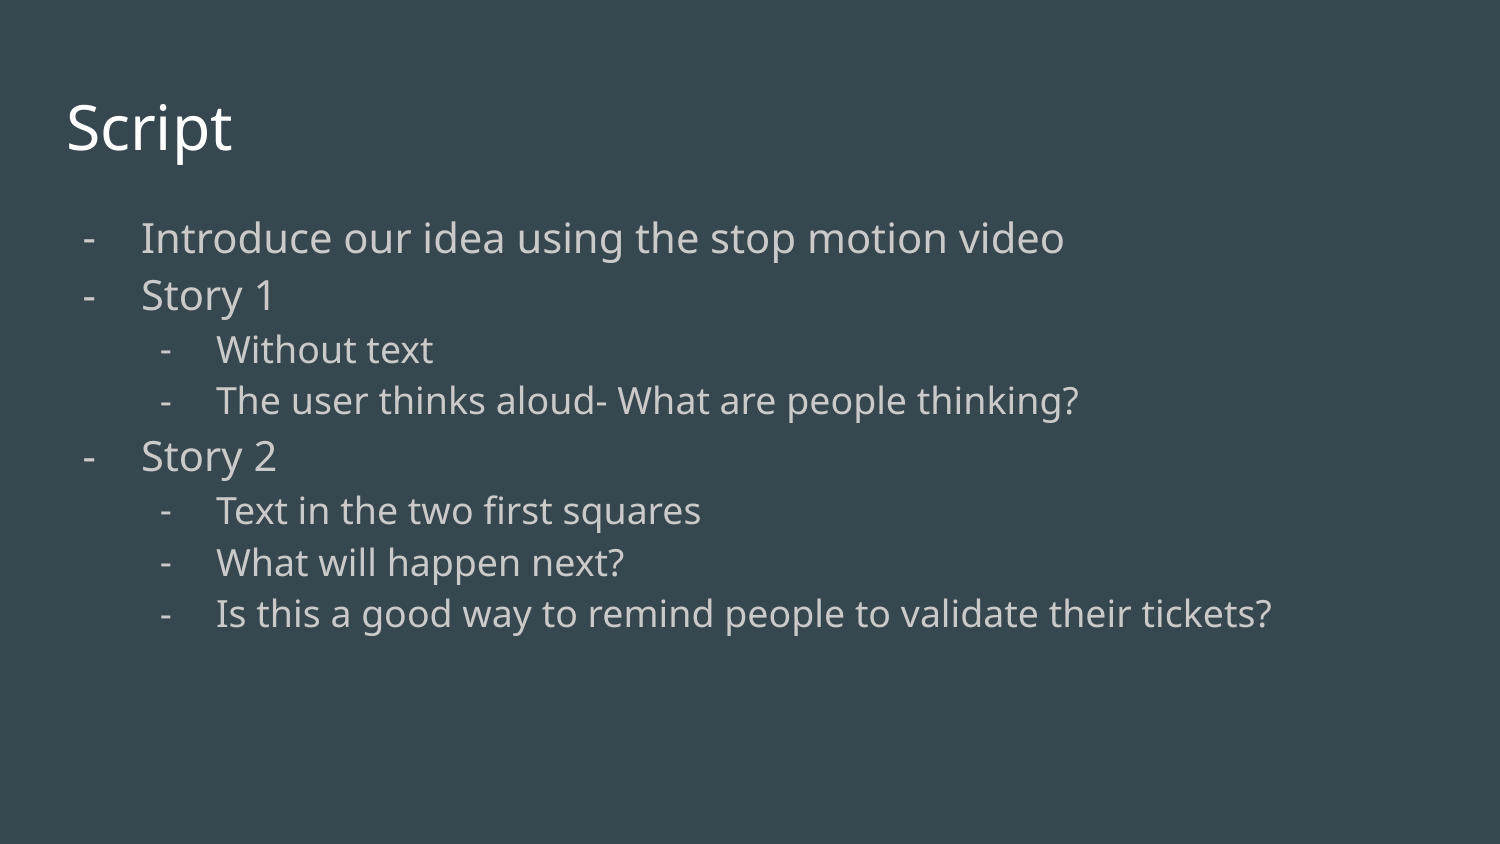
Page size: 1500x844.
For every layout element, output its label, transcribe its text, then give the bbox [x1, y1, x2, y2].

list Introduce our idea using the stop motion video Story 1 Without text The user thinks aloud- What are people thinking? Story 2 Text in the two first squares What will happen next? Is this a good way to remind people to validate their tickets? [51, 189, 1449, 750]
title Script [51, 72, 1449, 167]
